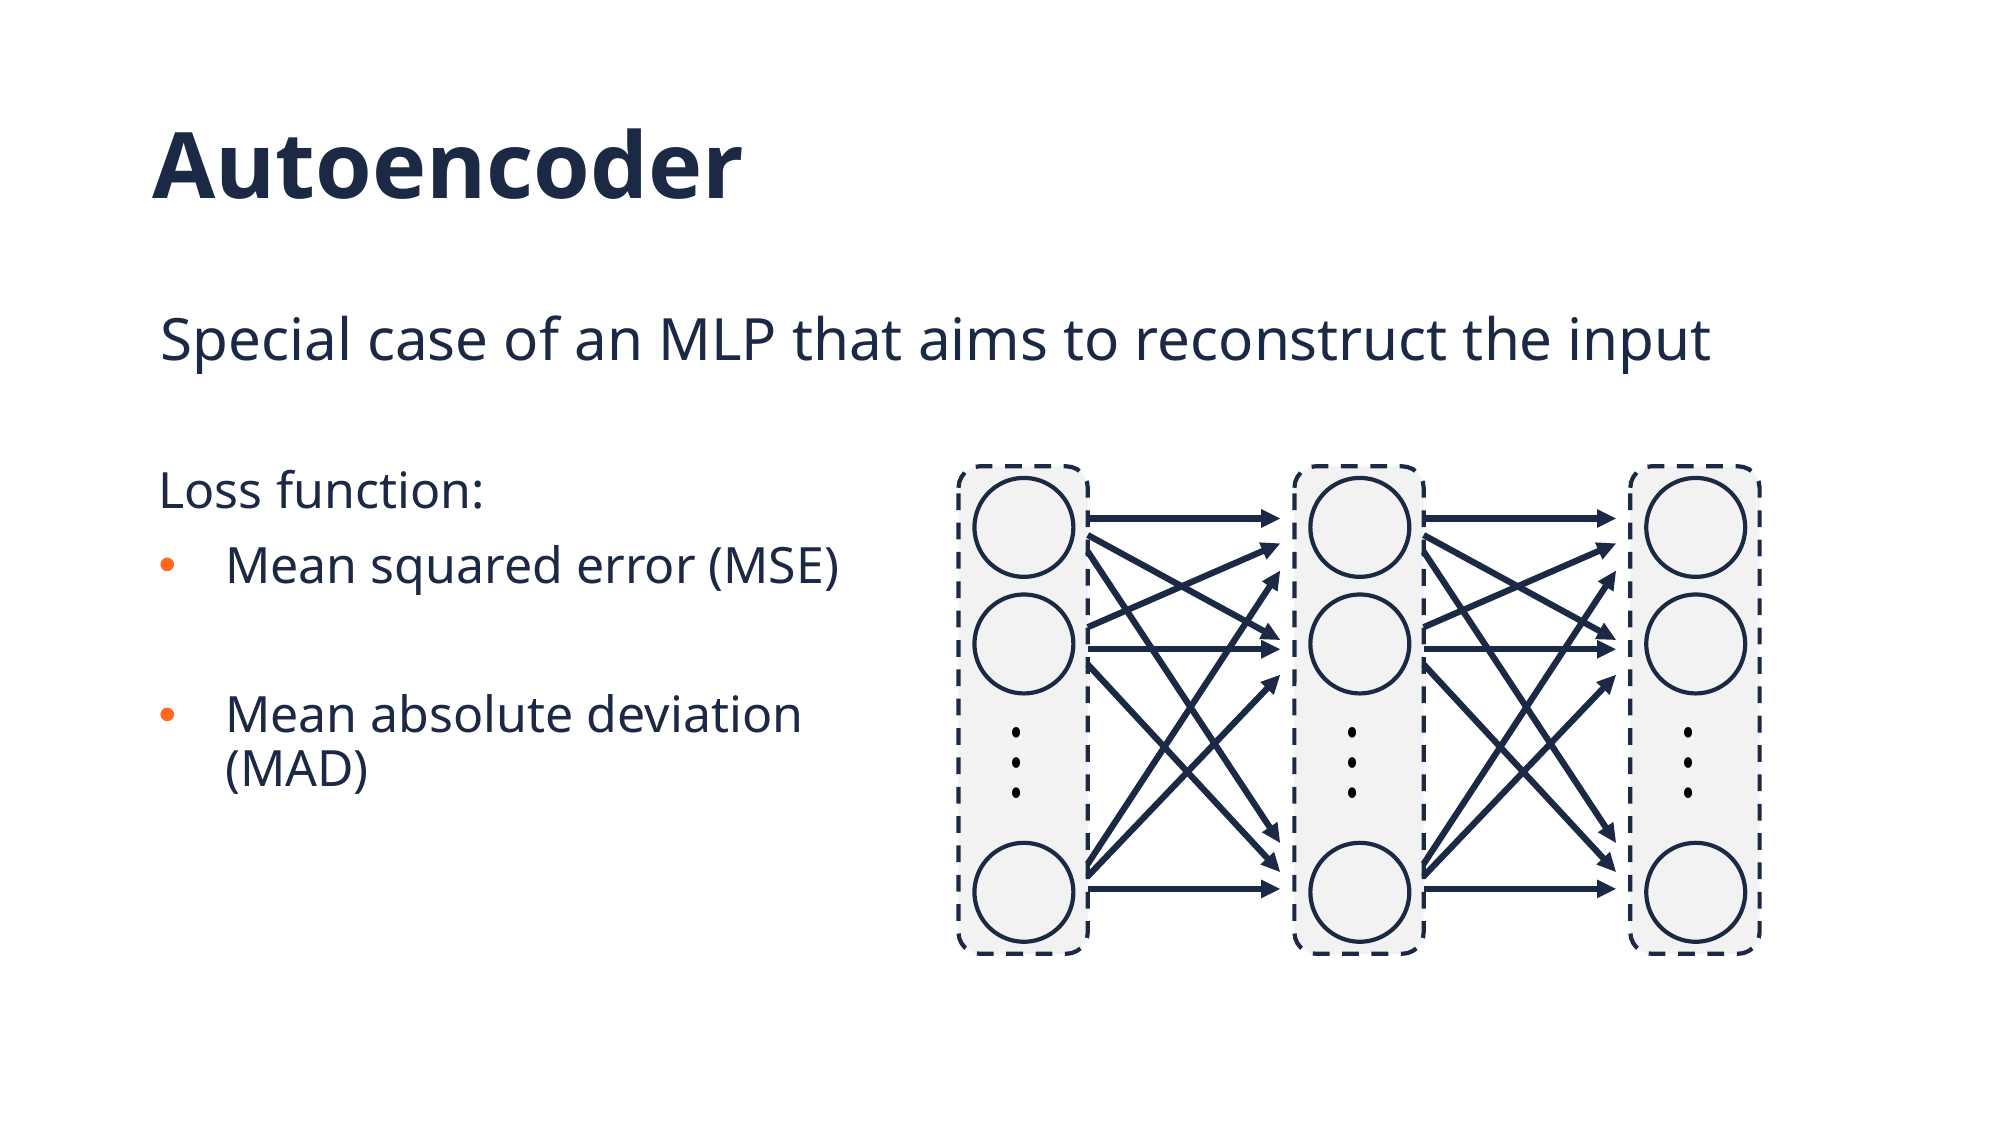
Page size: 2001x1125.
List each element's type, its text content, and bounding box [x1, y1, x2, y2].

title Autoencoder [137, 59, 1863, 278]
list Special case of an MLP that aims to reconstruct the input [137, 302, 1863, 1004]
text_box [958, 466, 1760, 955]
